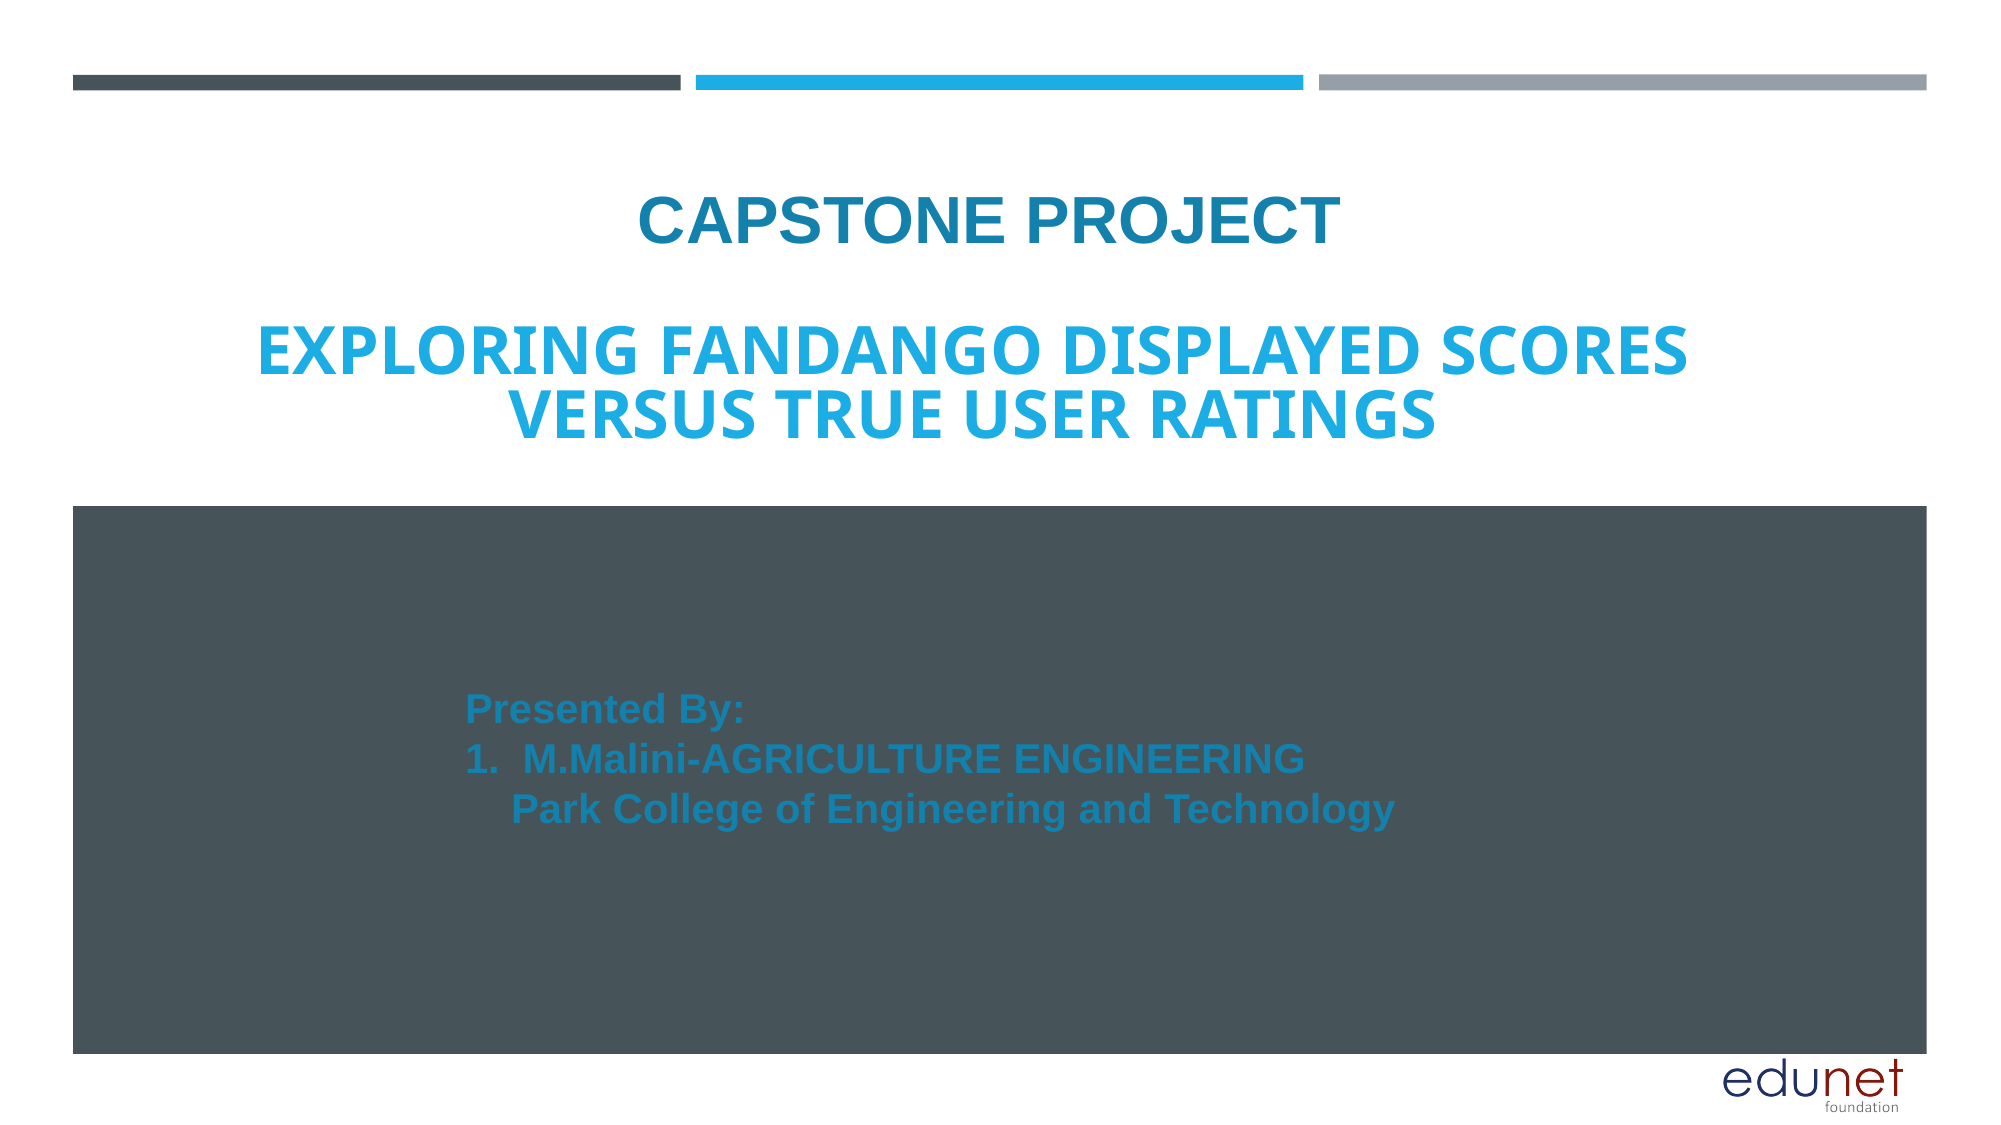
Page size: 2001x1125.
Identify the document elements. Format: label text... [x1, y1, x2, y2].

text_box CAPSTONE PROJECT [0, 169, 2000, 265]
title Exploring Fandango Displayed Scores versus True User Ratings [222, 298, 1724, 460]
text_box Presented By: 1. M.Malini-AGRICULTURE ENGINEERING Park College of Engineering and Technology [450, 674, 1625, 840]
picture [1719, 1056, 1905, 1116]
